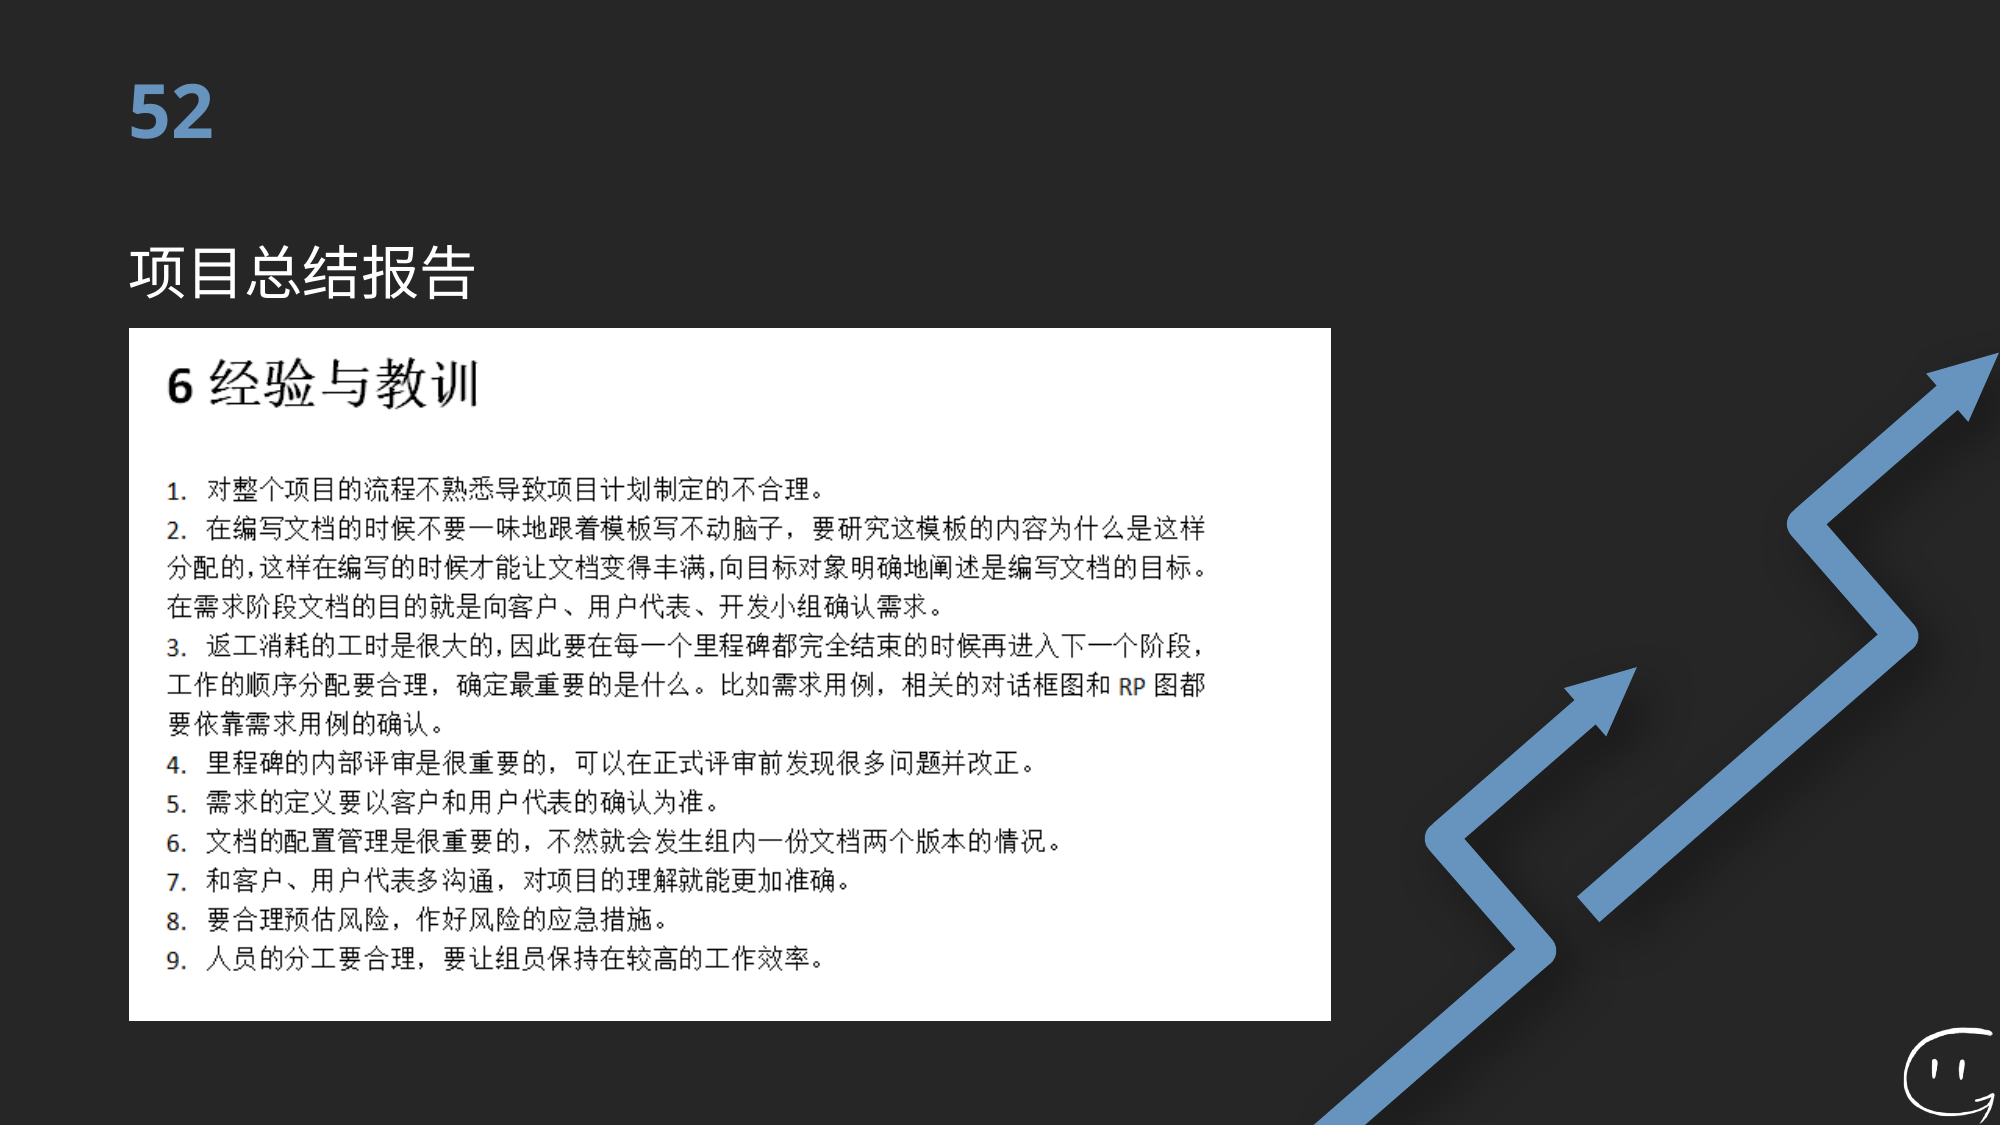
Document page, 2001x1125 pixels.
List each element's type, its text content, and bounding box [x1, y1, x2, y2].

text_box 项目总结报告 [113, 228, 493, 314]
title 52 [113, 31, 1206, 197]
picture [129, 328, 1331, 1021]
text_box [1577, 352, 1999, 923]
picture [1899, 1023, 2000, 1125]
text_box [1313, 667, 1637, 1125]
